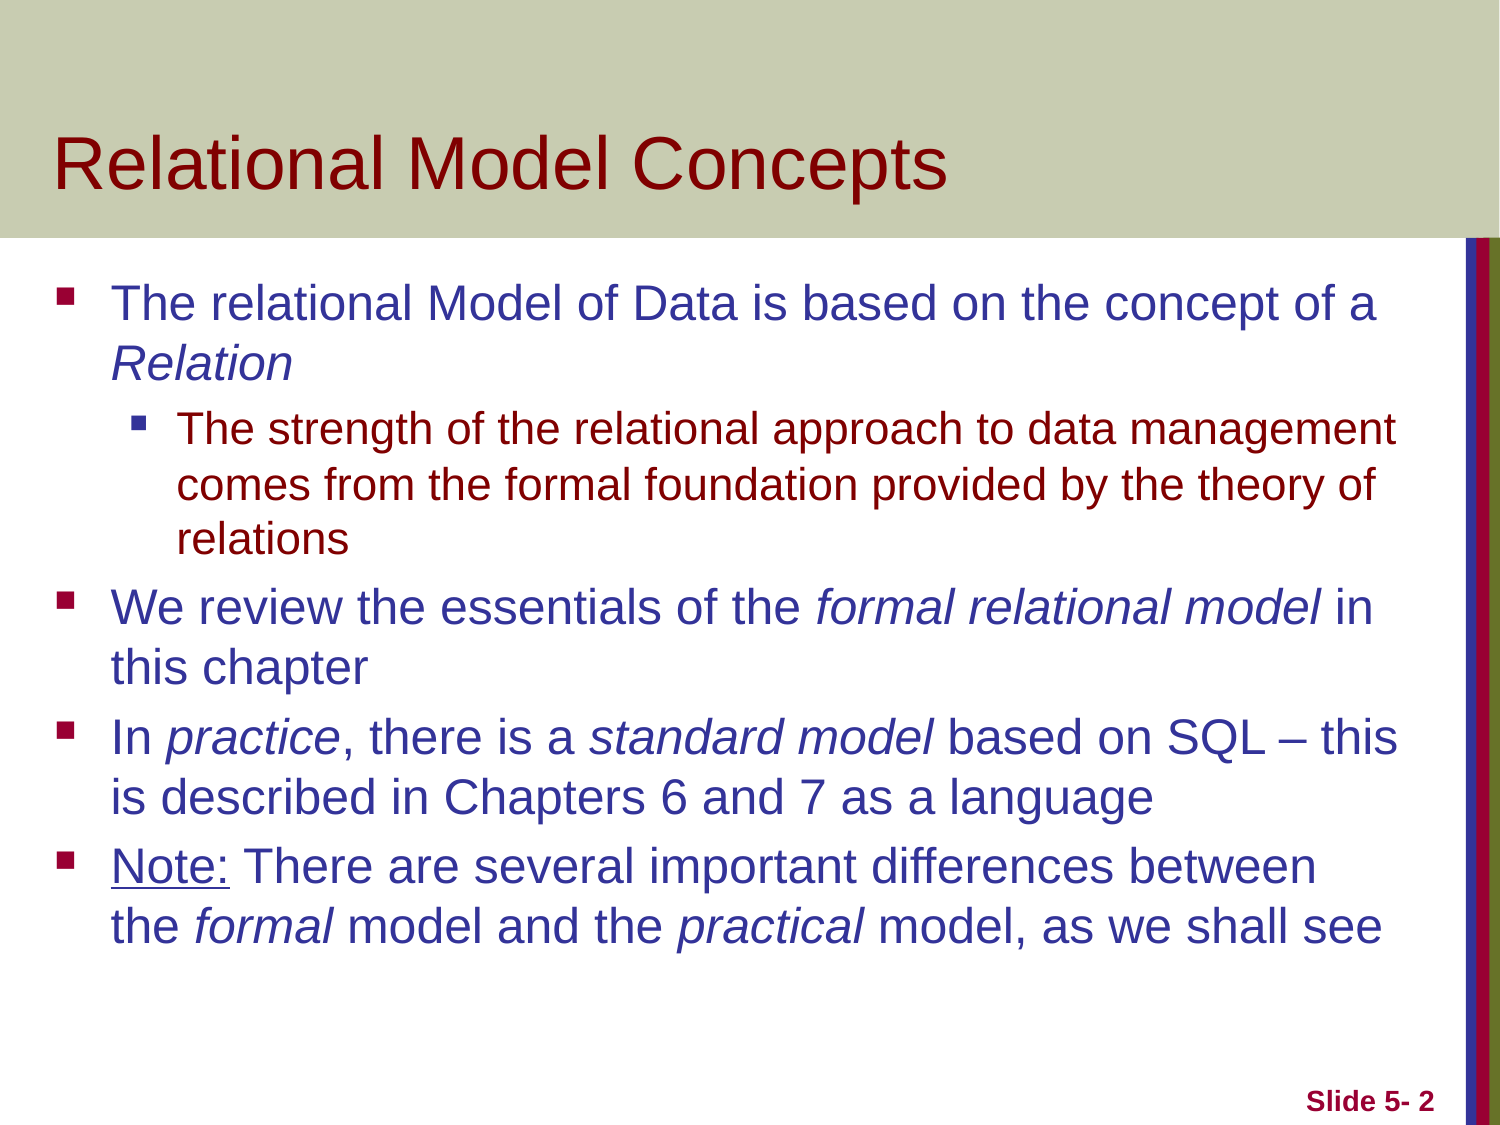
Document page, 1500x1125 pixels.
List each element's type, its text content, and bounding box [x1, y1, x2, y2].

list The relational Model of Data is based on the concept of a Relation The strength of the relational approach to data management comes from the formal foundation provided by the theory of relations We review the essentials of the formal relational model in this chapter In practice, there is a standard model based on SQL – this is described in Chapters 6 and 7 as a language Note: There are several important differences between the formal model and the practical model, as we shall see [39, 262, 1401, 1013]
slide_number Slide 5- [1137, 1049, 1451, 1125]
title Relational Model Concepts [37, 49, 1317, 213]
